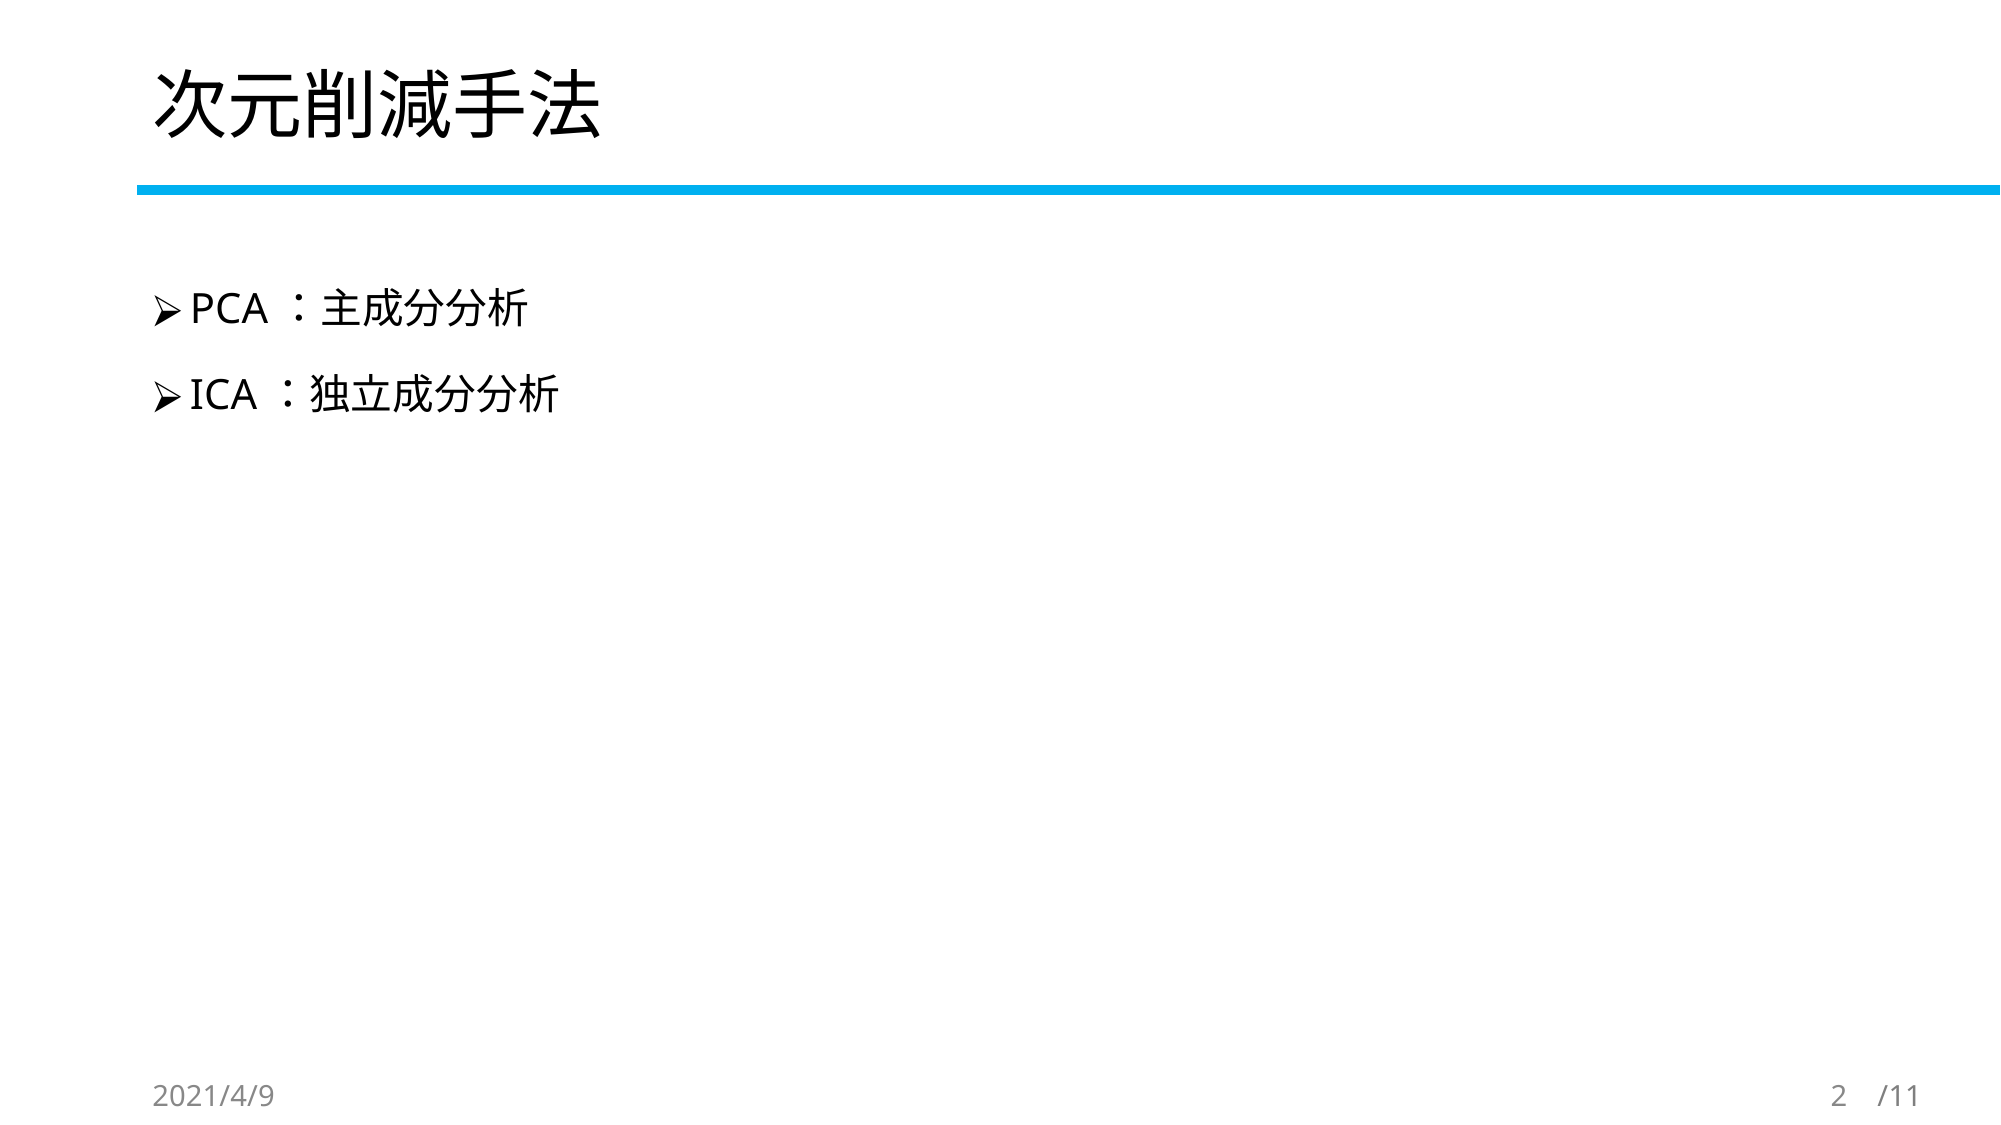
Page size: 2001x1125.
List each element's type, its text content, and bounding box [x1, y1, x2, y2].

list PCA：主成分分析 ICA：独立成分分析 [137, 259, 1863, 1014]
title 次元削減手法 [137, 0, 1863, 218]
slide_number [137, 1065, 588, 1125]
slide_number 2 [1412, 1065, 1863, 1125]
